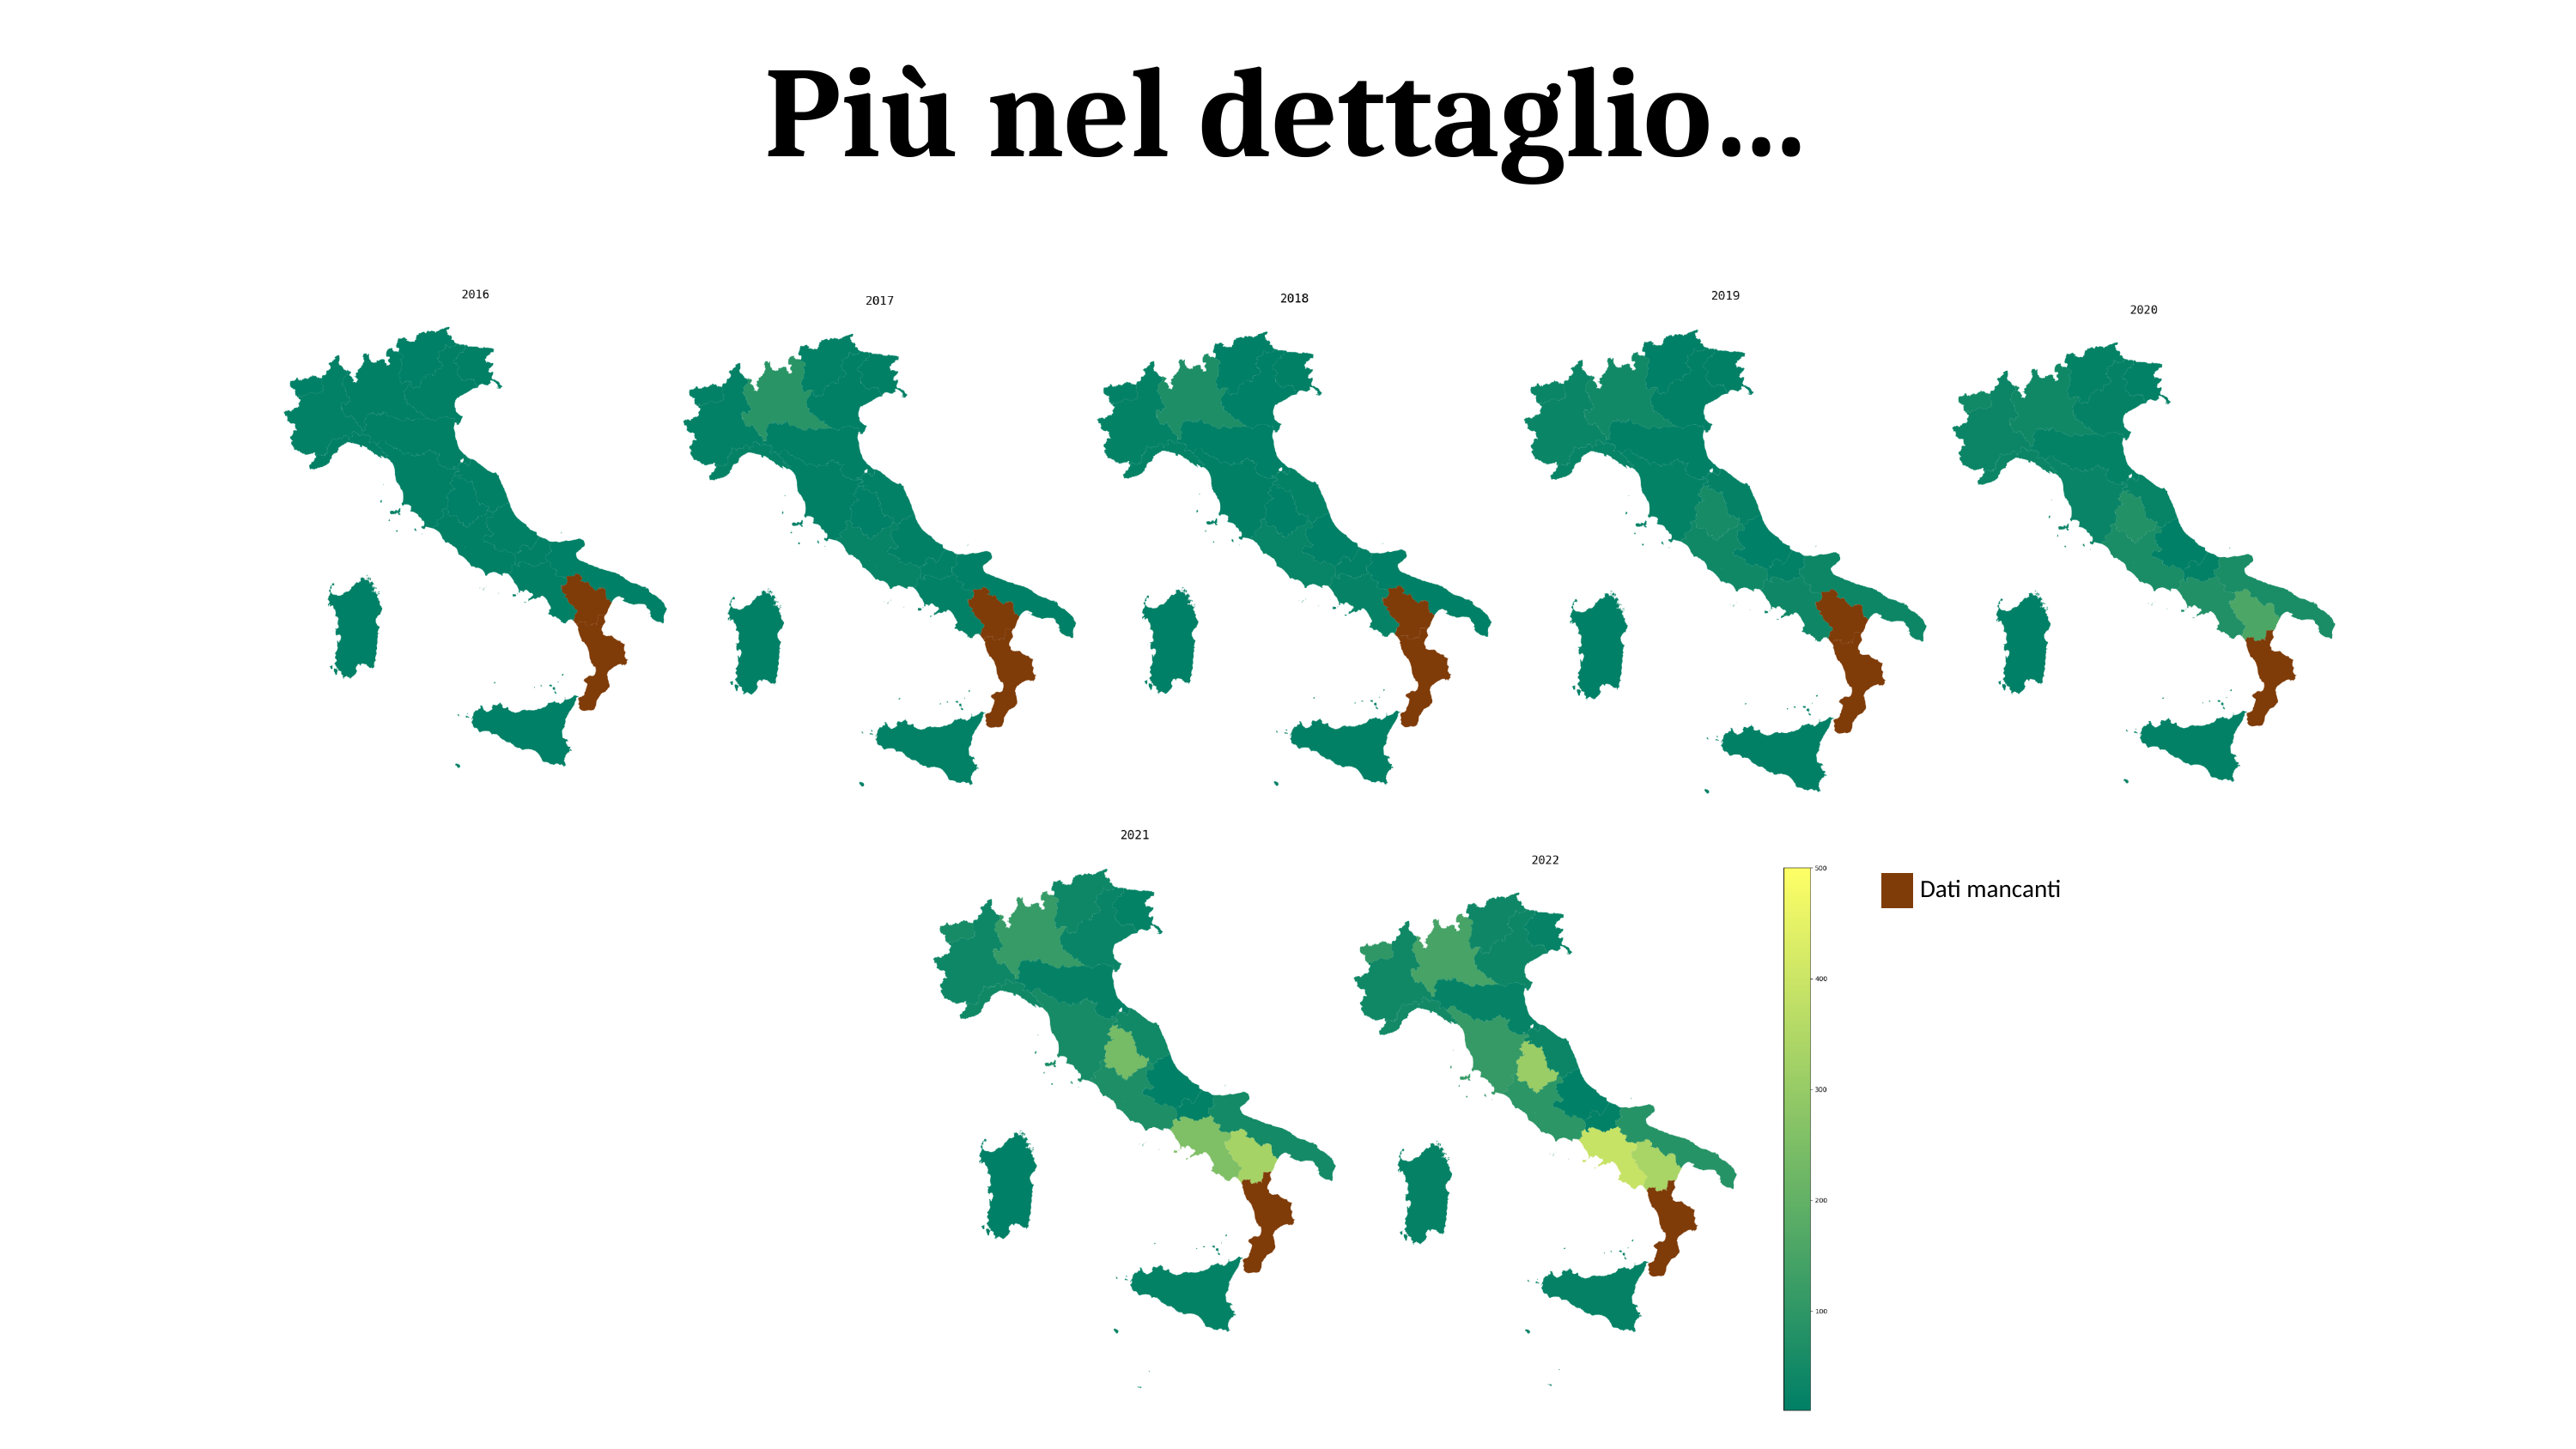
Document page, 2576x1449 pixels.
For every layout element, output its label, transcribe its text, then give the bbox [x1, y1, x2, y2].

text_box Più nel dettaglio… [0, 21, 2576, 189]
picture [276, 276, 2349, 1428]
text_box Dati mancanti [1939, 865, 2093, 909]
